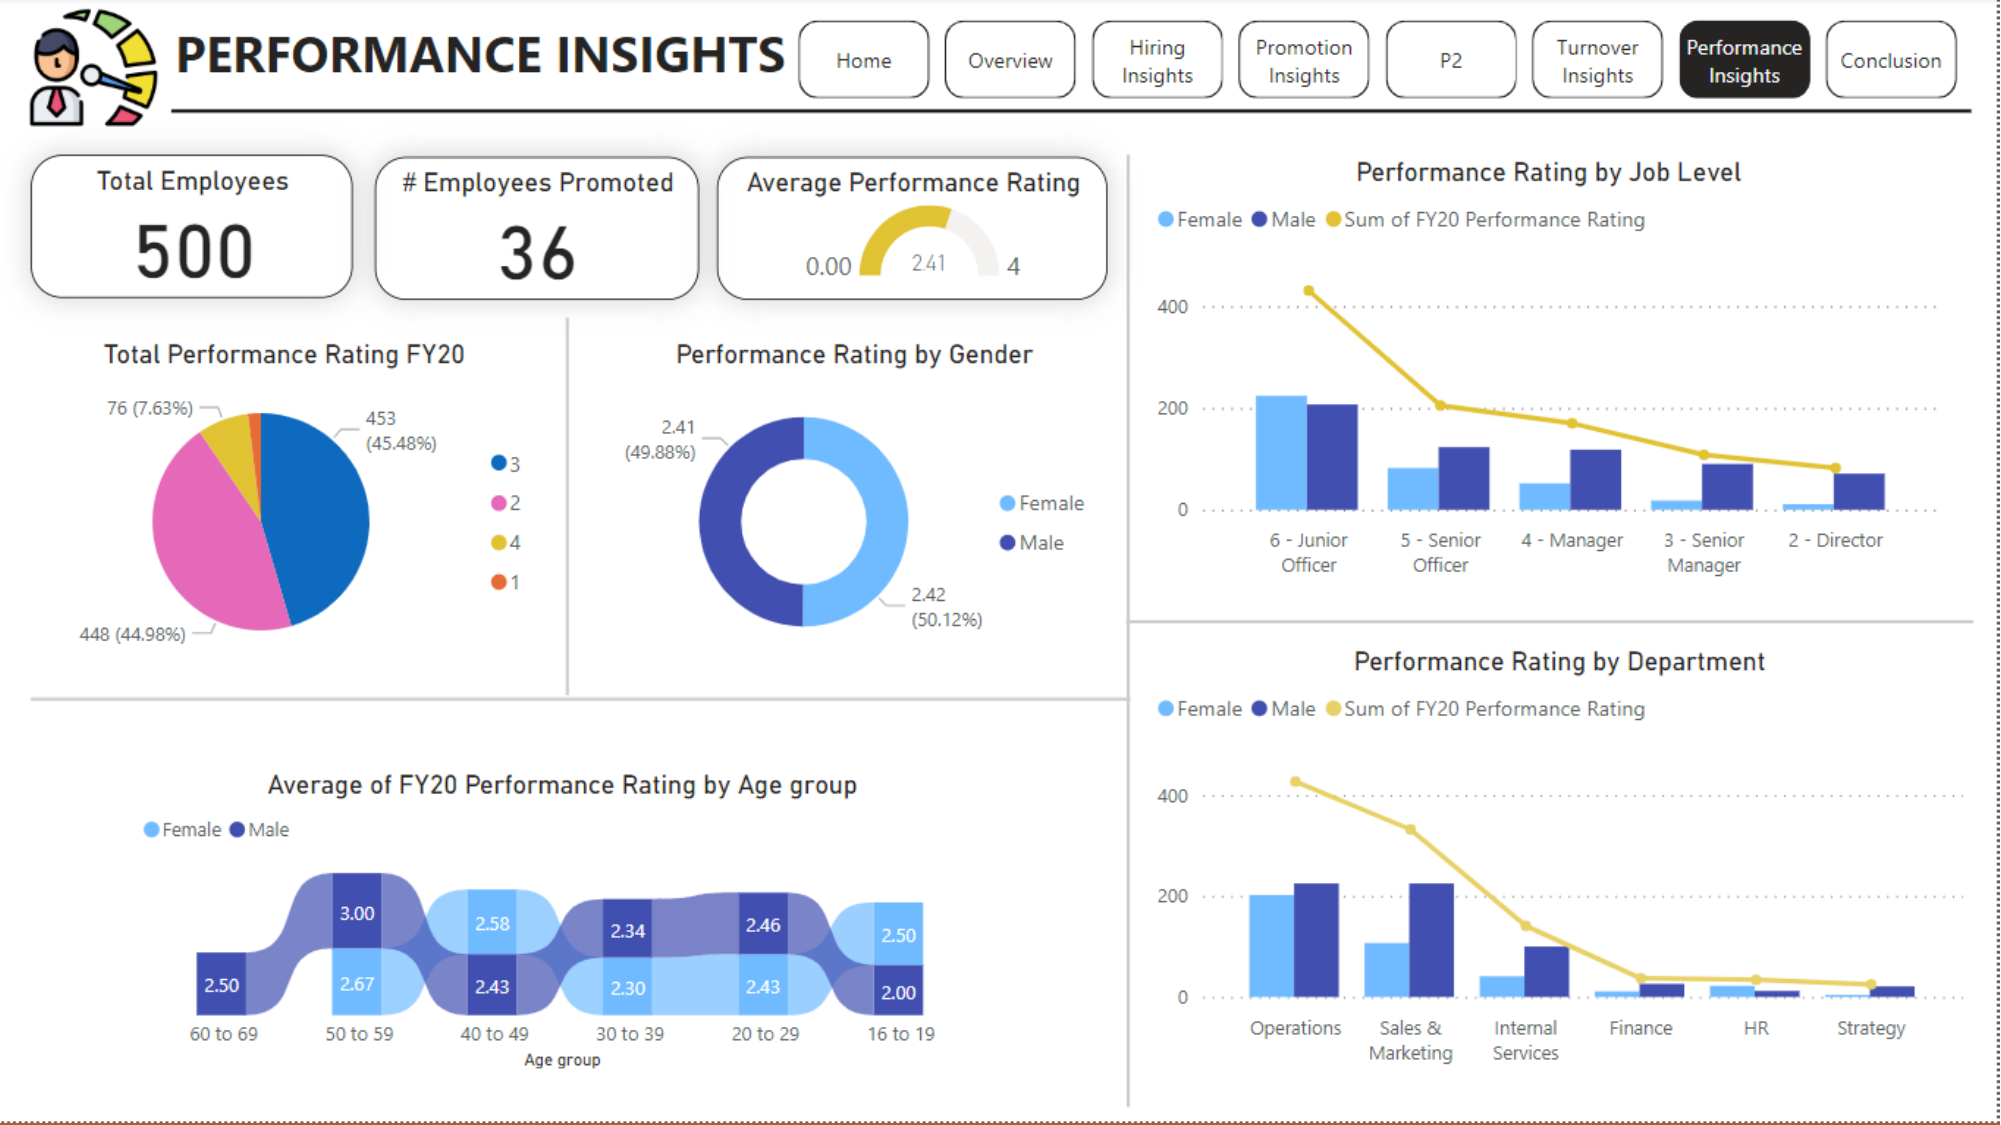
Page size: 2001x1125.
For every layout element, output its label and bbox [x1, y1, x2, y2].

list [0, 0, 2000, 1123]
